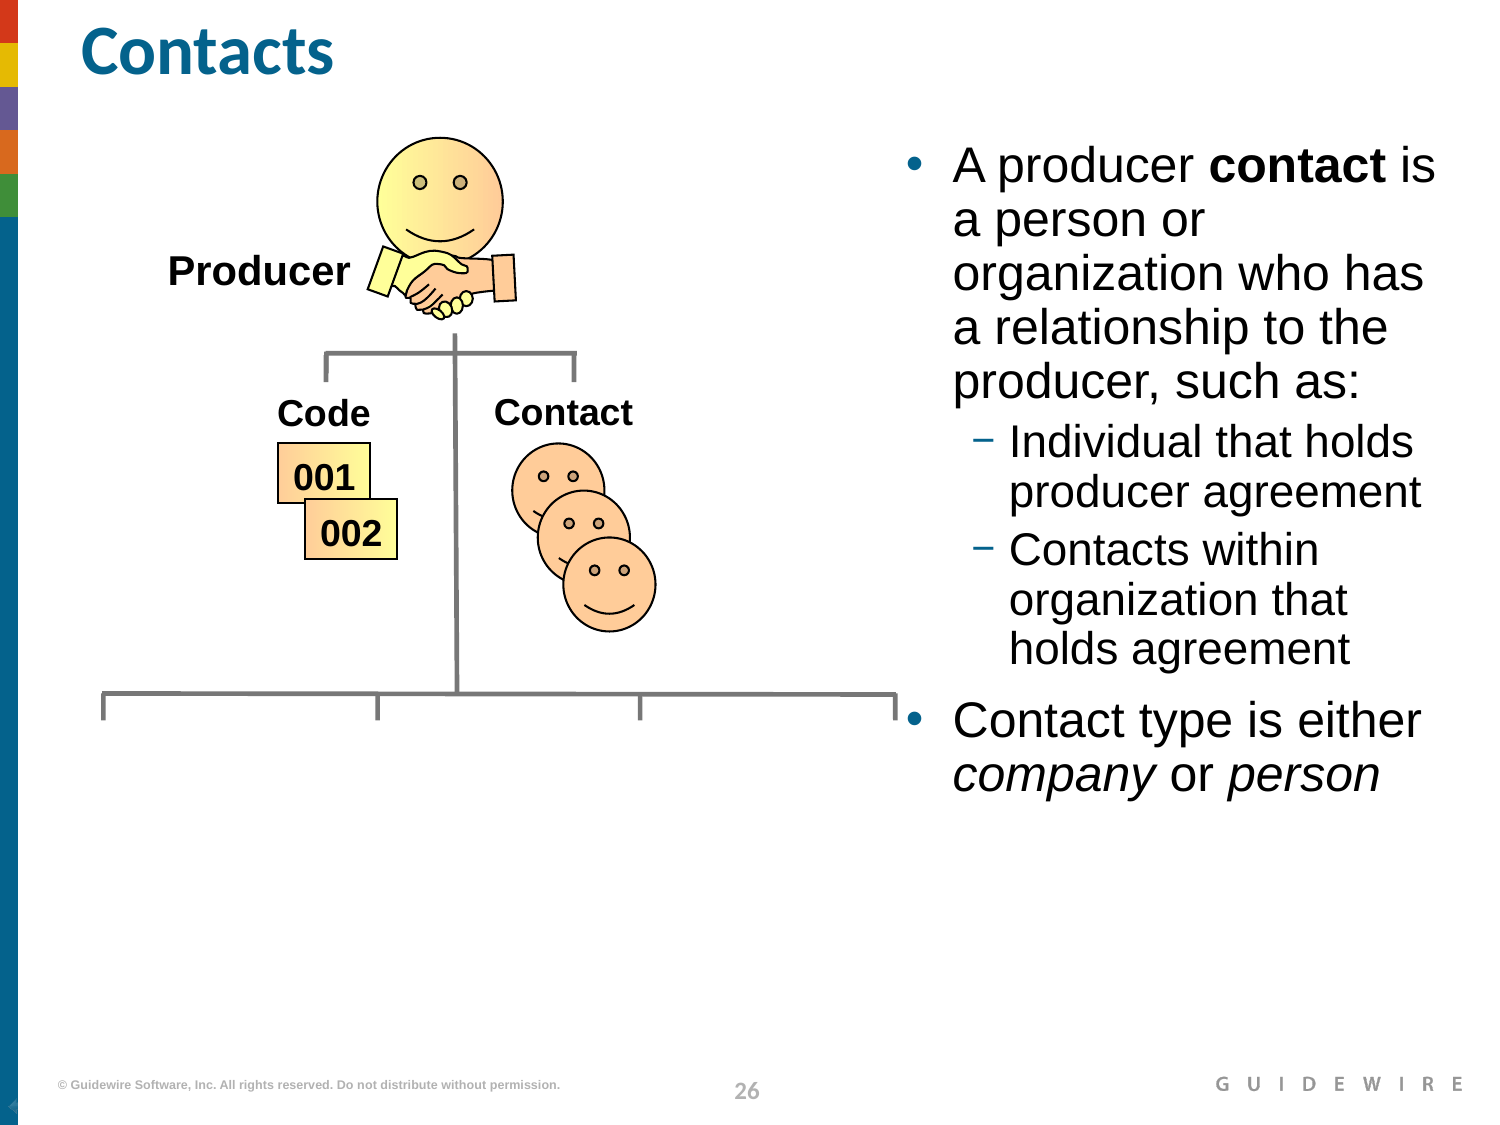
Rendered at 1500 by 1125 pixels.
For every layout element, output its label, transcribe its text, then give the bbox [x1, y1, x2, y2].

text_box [325, 351, 578, 383]
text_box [277, 443, 371, 504]
text_box Producer [163, 244, 356, 294]
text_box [511, 443, 656, 632]
title Contacts [81, 19, 1446, 142]
picture [10, 1101, 18, 1111]
text_box Code [245, 388, 403, 434]
picture [0, 0, 18, 216]
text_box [374, 137, 515, 319]
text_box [304, 498, 398, 559]
text_box A producer contact is a person or organization who has a relationship to the producer, such as: Individual that holds producer agreement Contacts within organization that holds agreement Contact type is either company or person [905, 139, 1450, 1049]
text_box Contact [467, 387, 660, 433]
picture [1215, 1073, 1480, 1096]
